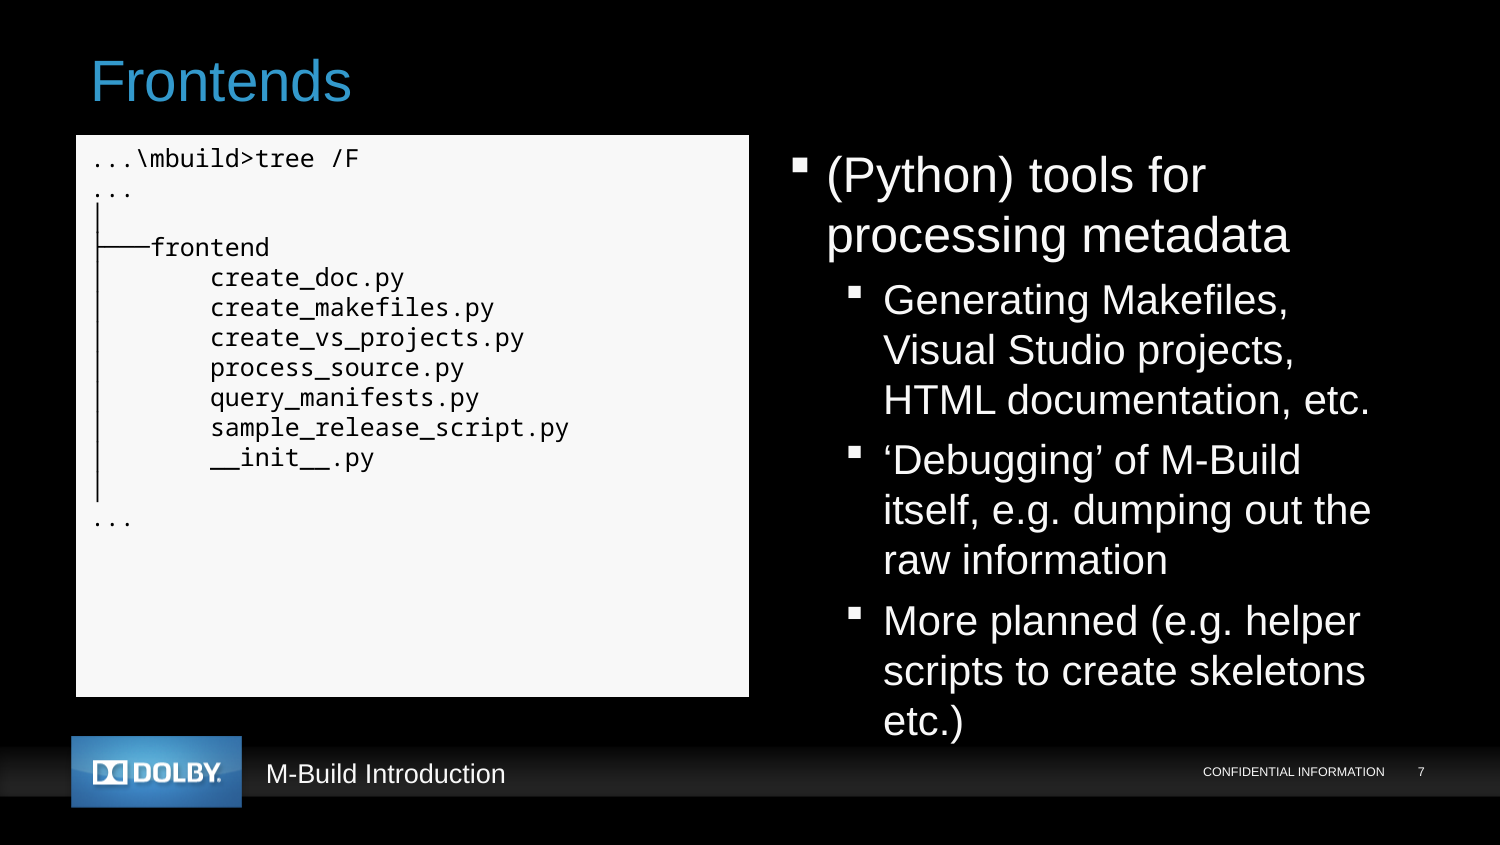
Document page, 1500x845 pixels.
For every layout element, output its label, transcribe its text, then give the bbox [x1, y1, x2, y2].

title Frontends [75, 34, 1425, 122]
list ...\mbuild>tree /F ... │ ├───frontend │ create_doc.py │ create_makefiles.py │ create_vs_projects.py │ process_source.py │ query_manifests.py │ sample_release_script.py │ __init__.py │ ... [75, 134, 750, 698]
slide_number 7 [1378, 746, 1425, 797]
footer CONFIDENTIAL INFORMATION [1149, 746, 1378, 797]
picture [0, 736, 1500, 823]
list (Python) tools for processing metadata Generating Makefiles, Visual Studio projects, HTML documentation, etc. ‘Debugging’ of M-Build itself, e.g. dumping out the raw information More planned (e.g. helper scripts to create skeletons etc.) [773, 134, 1425, 698]
